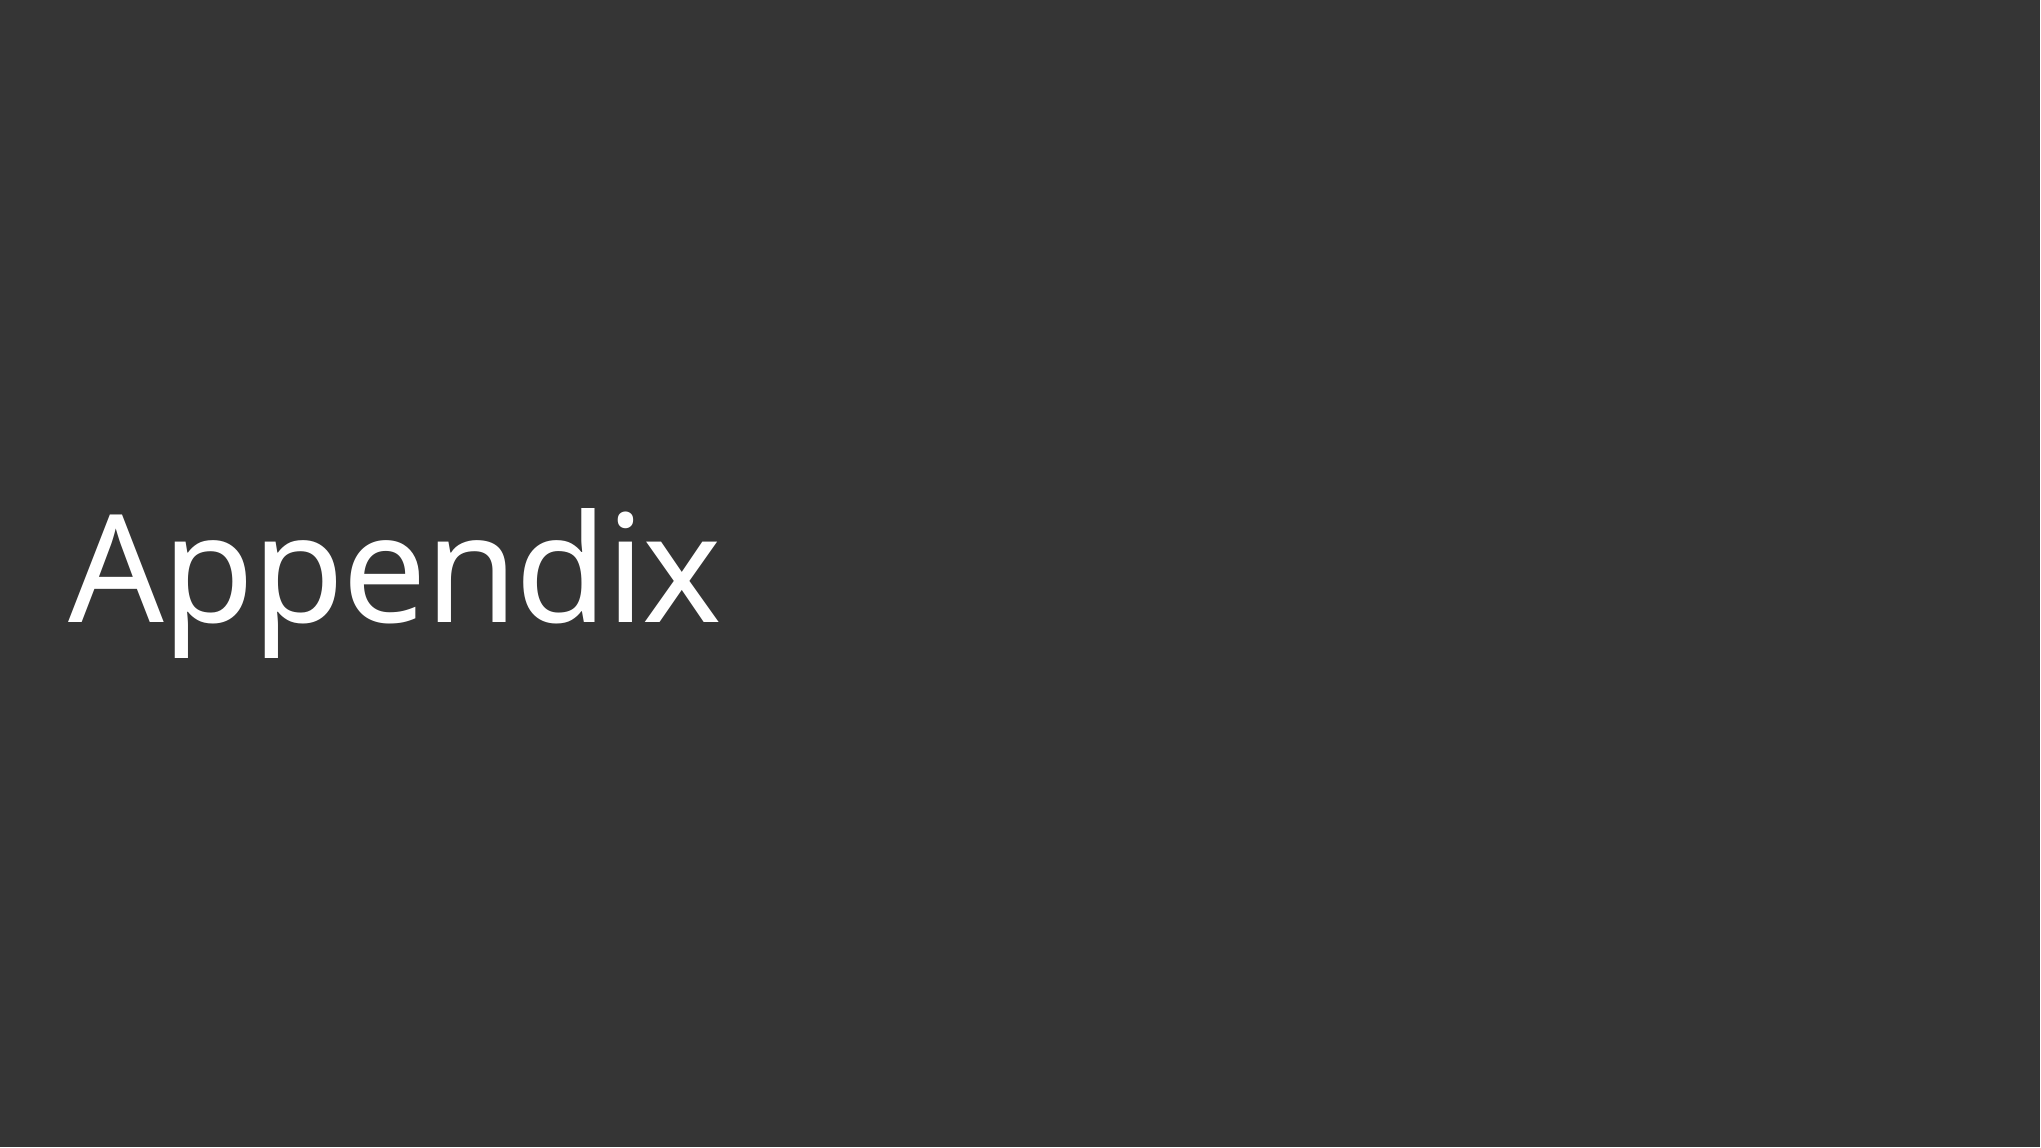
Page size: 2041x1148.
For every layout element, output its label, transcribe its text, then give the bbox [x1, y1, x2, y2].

title Appendix [45, 476, 1996, 671]
